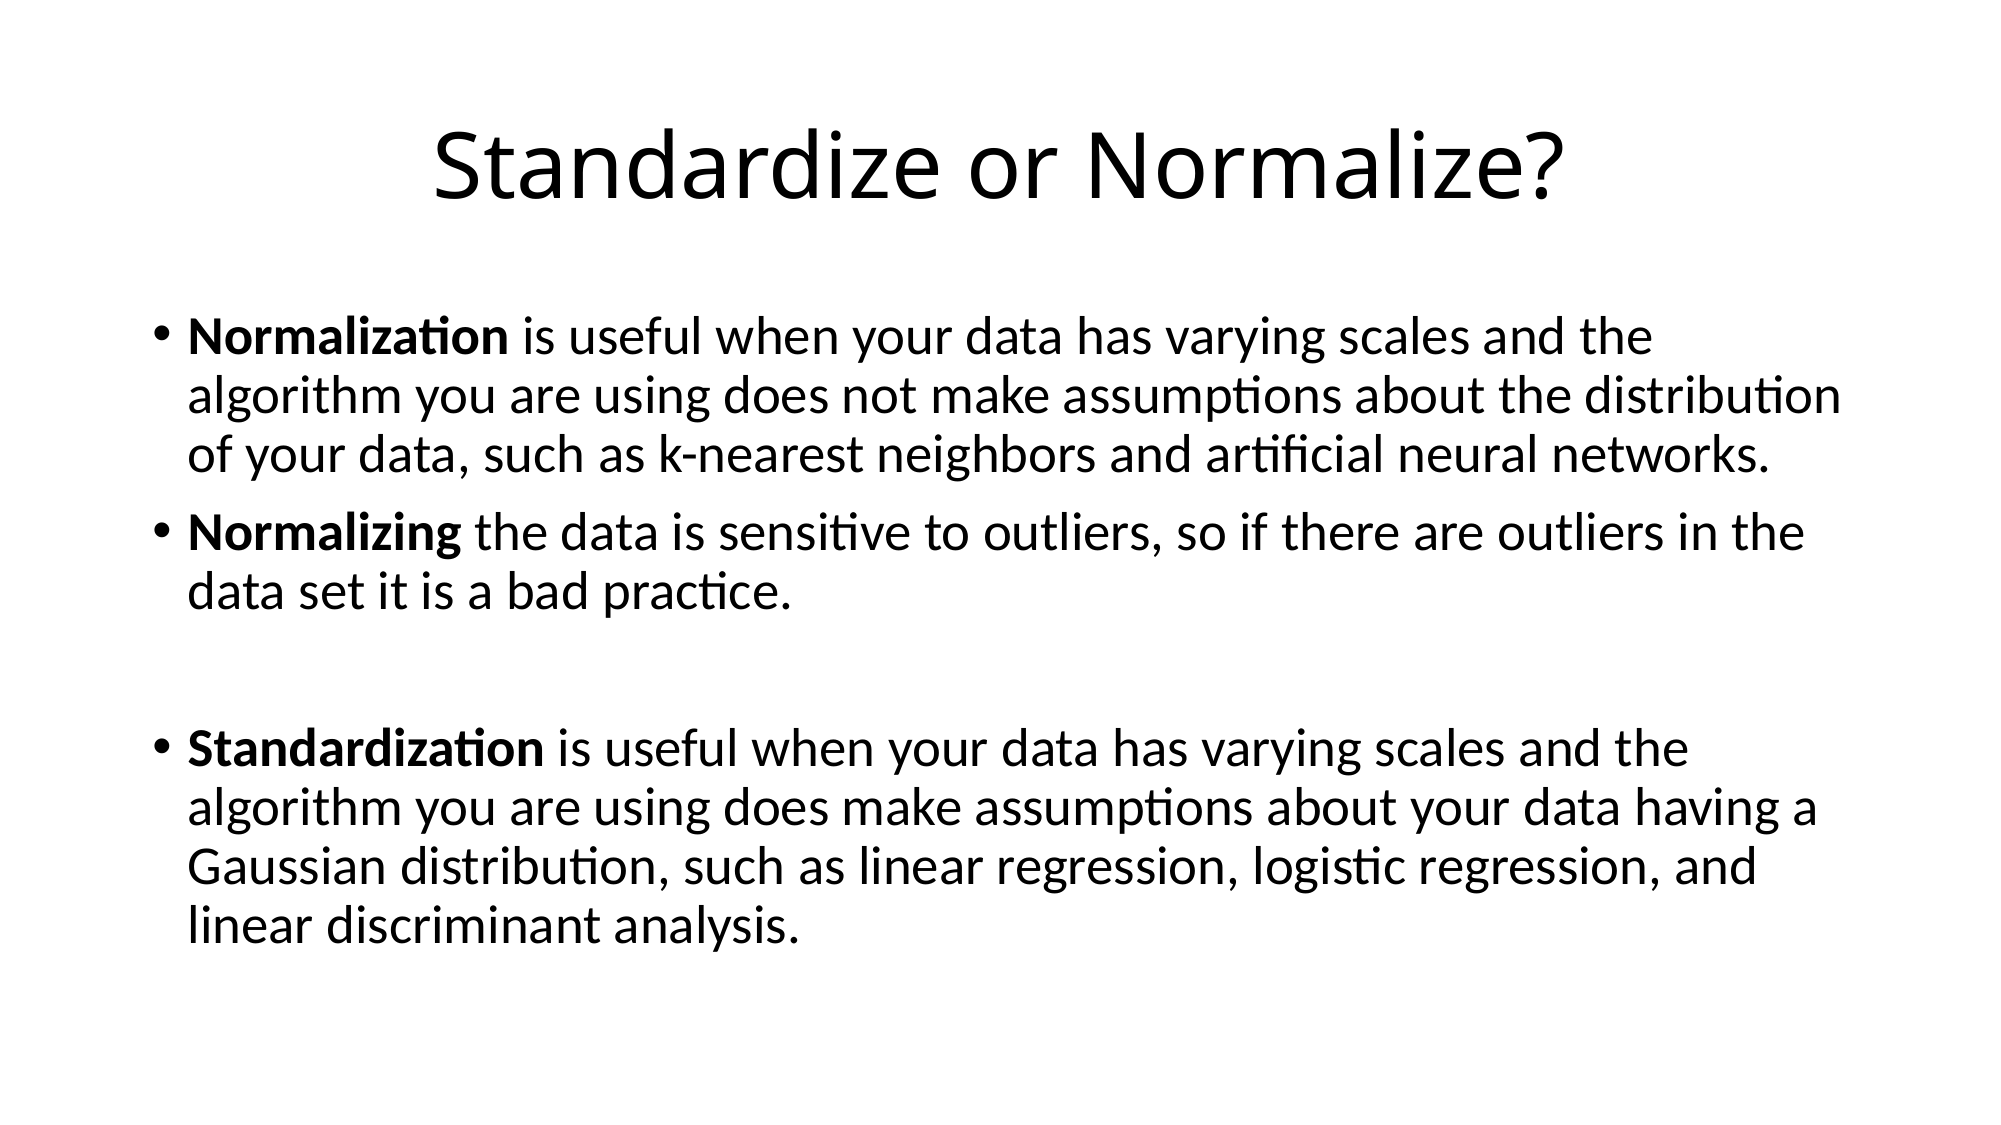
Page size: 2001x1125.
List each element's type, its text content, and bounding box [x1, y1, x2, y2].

title Standardize or Normalize? [137, 59, 1863, 278]
list Normalization is useful when your data has varying scales and the algorithm you are using does not make assumptions about the distribution of your data, such as k-nearest neighbors and artificial neural networks. Normalizing the data is sensitive to outliers, so if there are outliers in the data set it is a bad practice. Standardization is useful when your data has varying scales and the algorithm you are using does make assumptions about your data having a Gaussian distribution, such as linear regression, logistic regression, and linear discriminant analysis. [137, 299, 1863, 1014]
